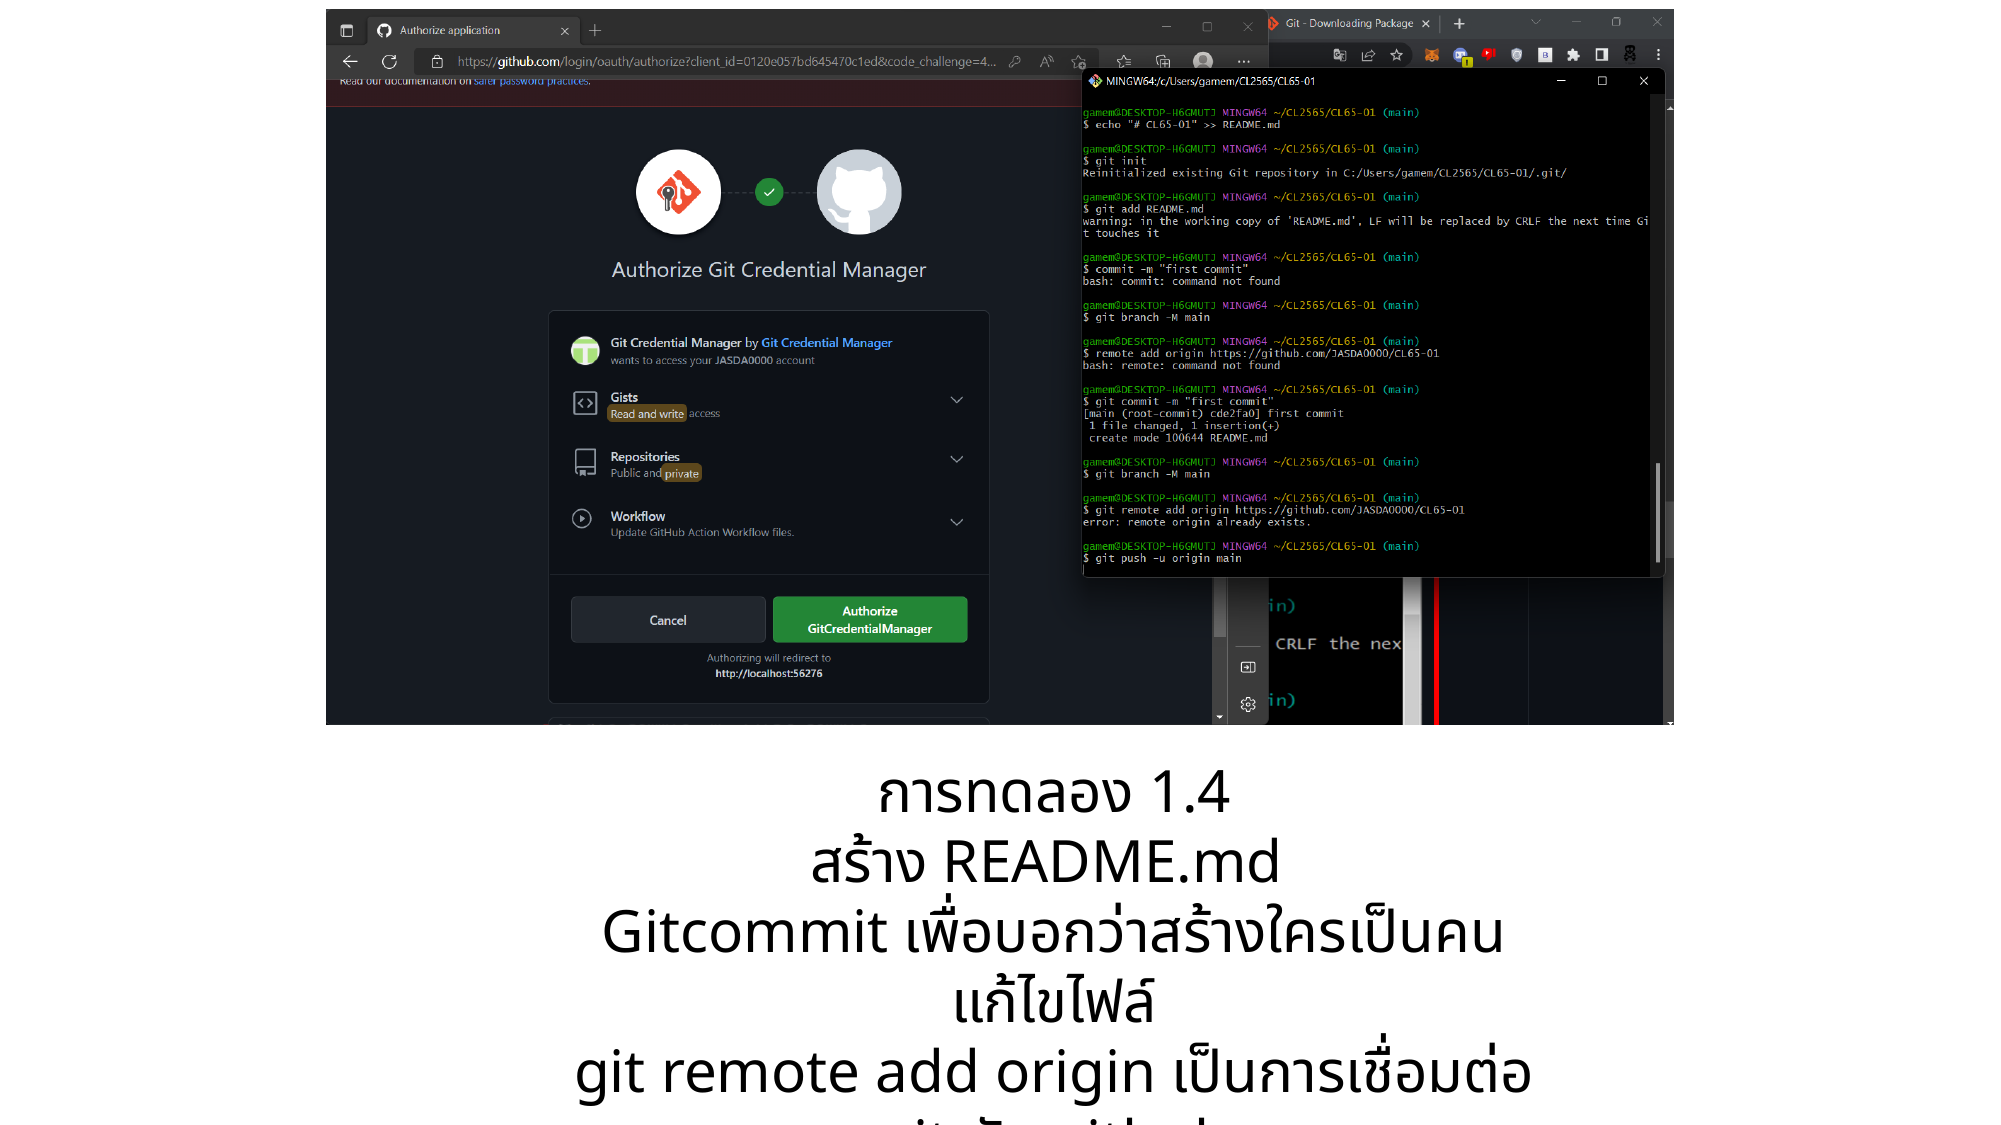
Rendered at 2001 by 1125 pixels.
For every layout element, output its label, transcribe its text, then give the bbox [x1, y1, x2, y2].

text_box การทดลอง 1.4 สร้าง README.md Gitcommit เพื่อบอกว่าสร้างใครเป็นคนแก้ไขไฟล์ git remote add origin เป็นการเชื่อมต่อ git กับ github Git push เป็นการอัพโหลดไฟล์ขึ้นไปใน github [554, 746, 1555, 1125]
picture [326, 9, 1674, 725]
